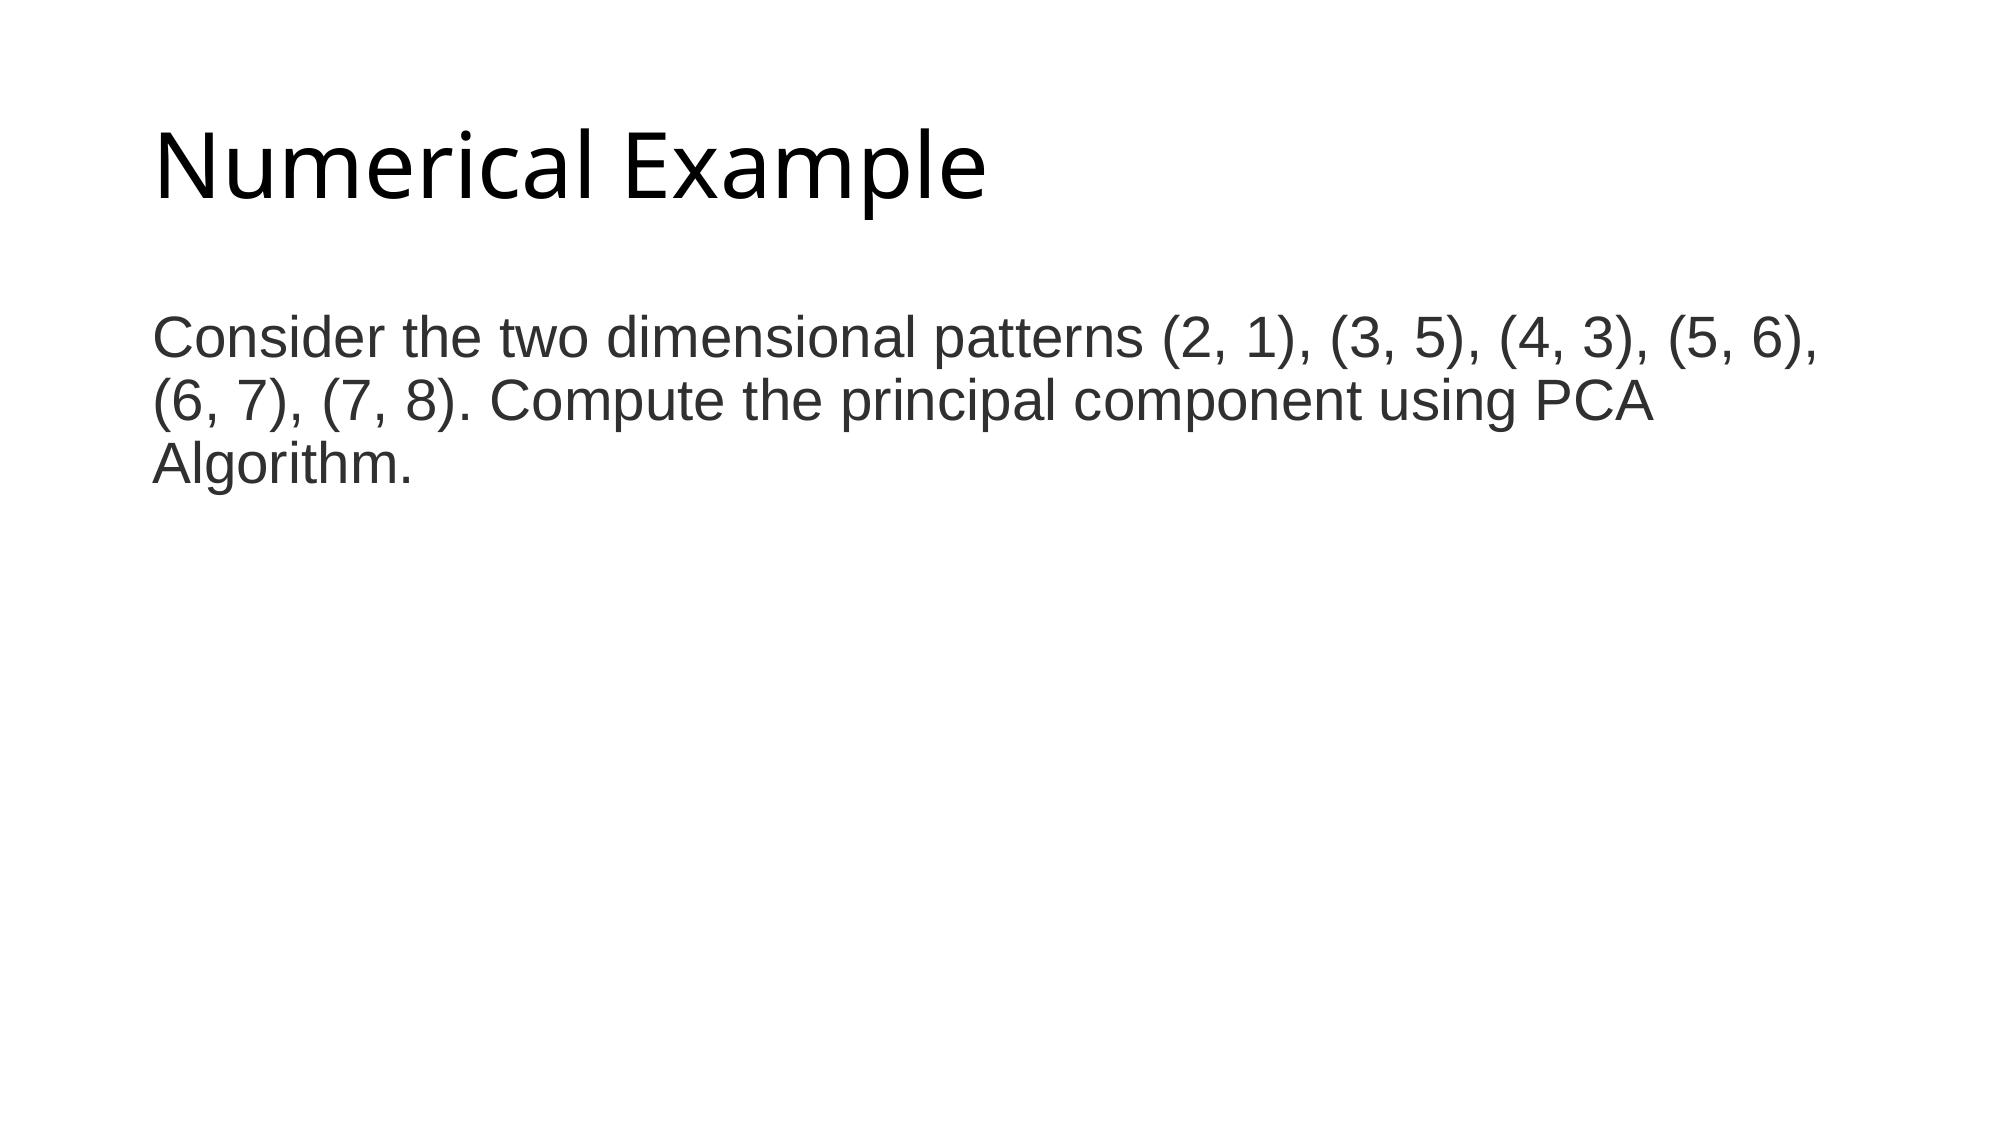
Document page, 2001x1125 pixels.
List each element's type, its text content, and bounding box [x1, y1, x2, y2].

list Consider the two dimensional patterns (2, 1), (3, 5), (4, 3), (5, 6), (6, 7), (7, 8). Compute the principal component using PCA Algorithm. [137, 299, 1863, 1014]
title Numerical Example [137, 59, 1863, 278]
